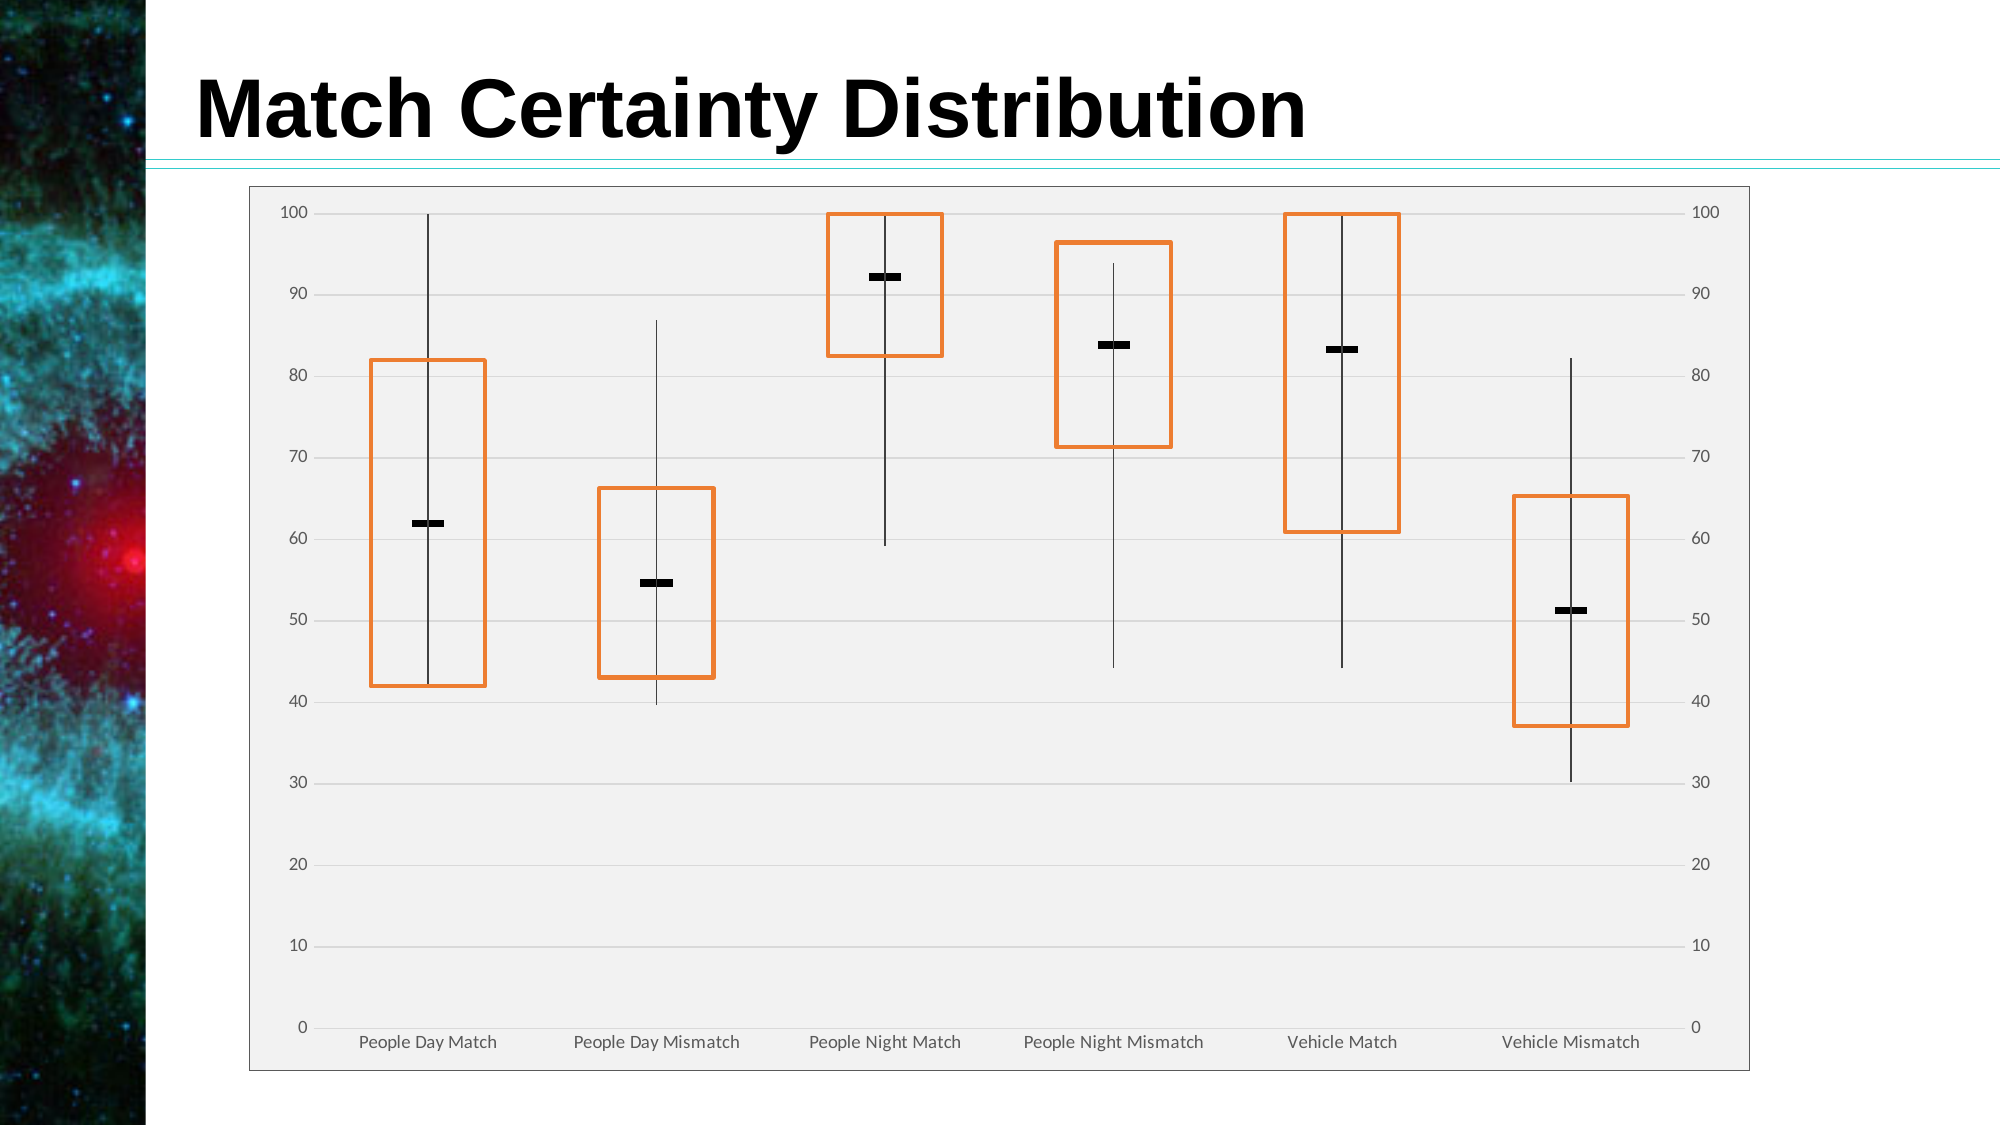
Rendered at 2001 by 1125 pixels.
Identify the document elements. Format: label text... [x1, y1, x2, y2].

text_box Match Certainty Distribution [180, 58, 1786, 166]
picture [0, 0, 146, 1125]
chart [249, 186, 1750, 1071]
